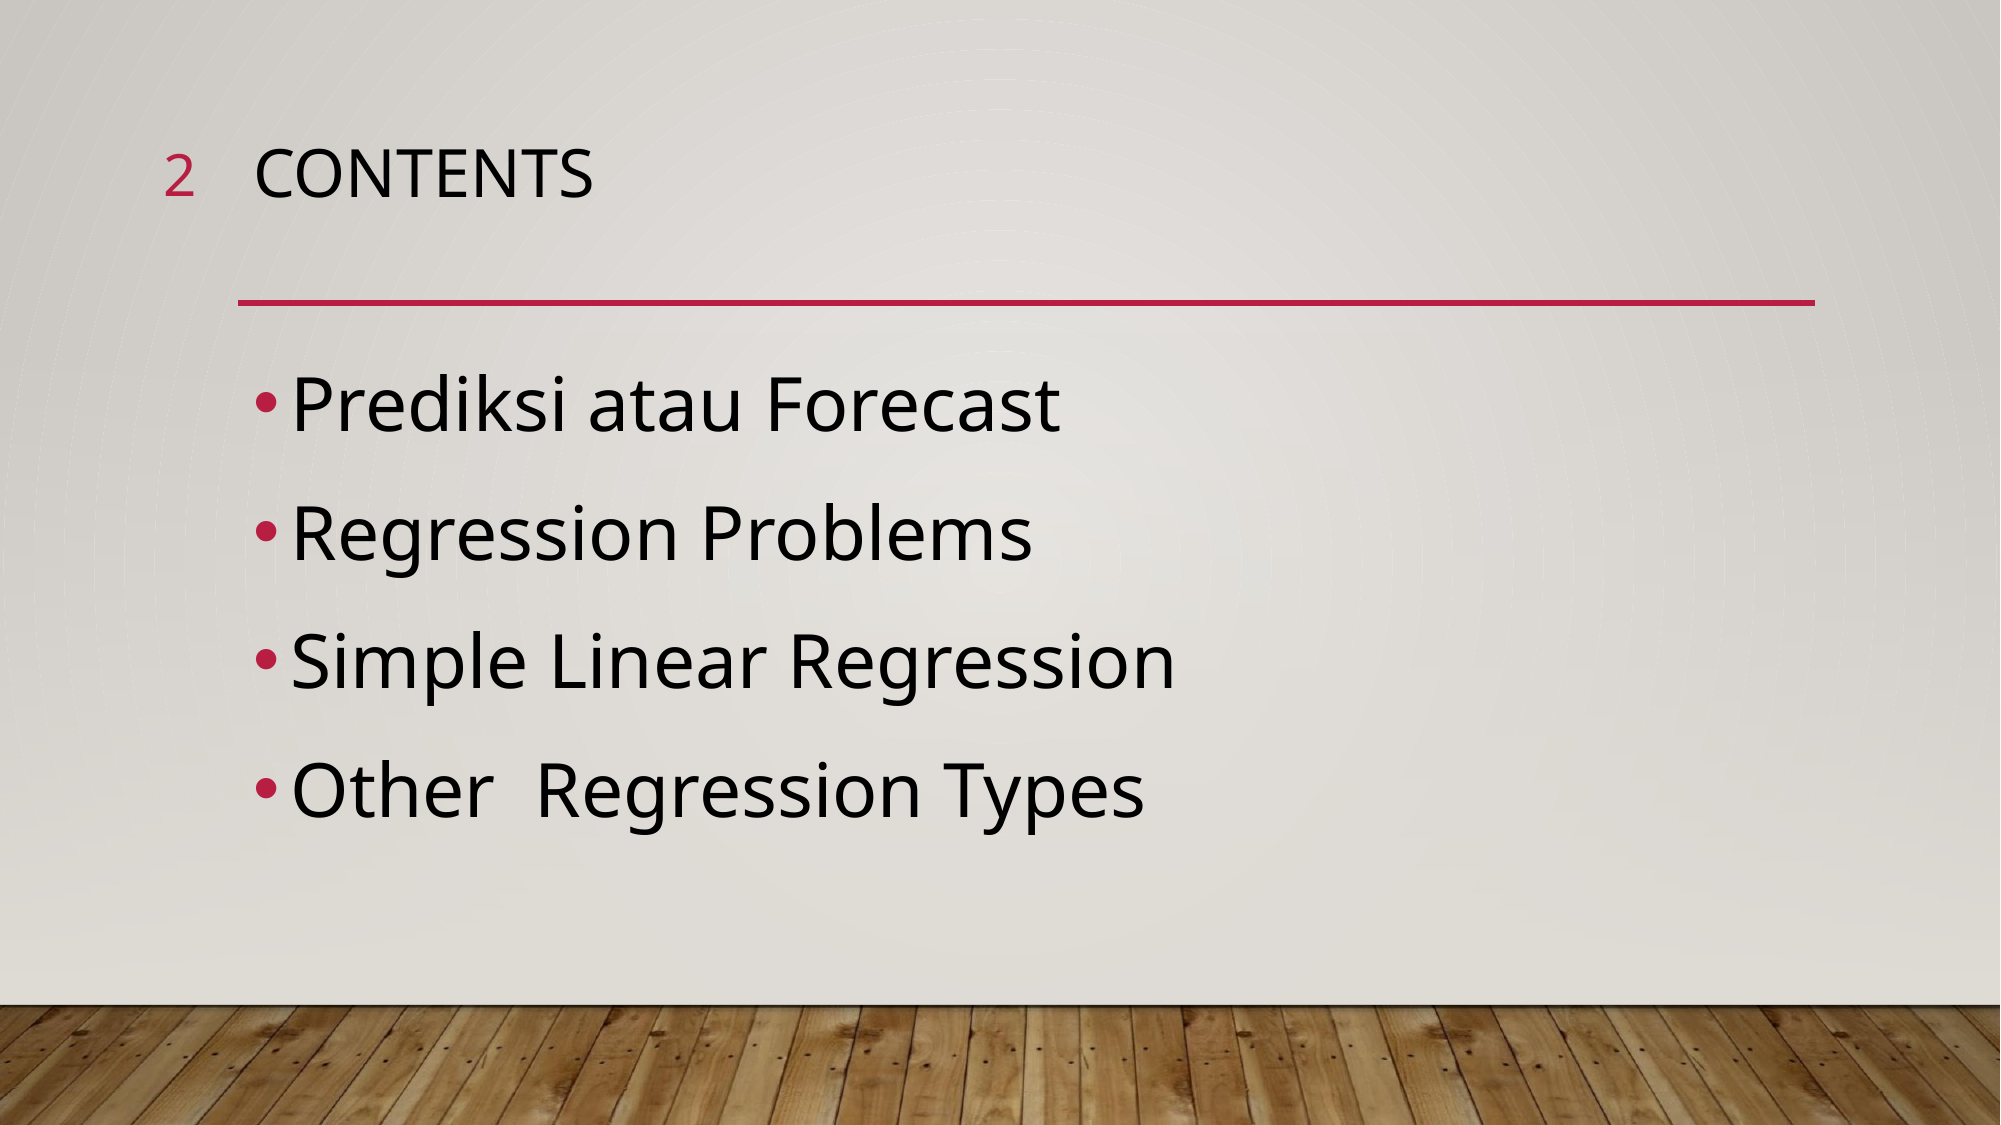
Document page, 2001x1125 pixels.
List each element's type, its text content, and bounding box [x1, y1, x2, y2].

picture [0, 1005, 2000, 1125]
title CONTENTS [238, 131, 1814, 305]
list Prediksi atau Forecast Regression Problems Simple Linear Regression Other Regression Types [238, 330, 1814, 897]
slide_number 2 [78, 131, 212, 214]
